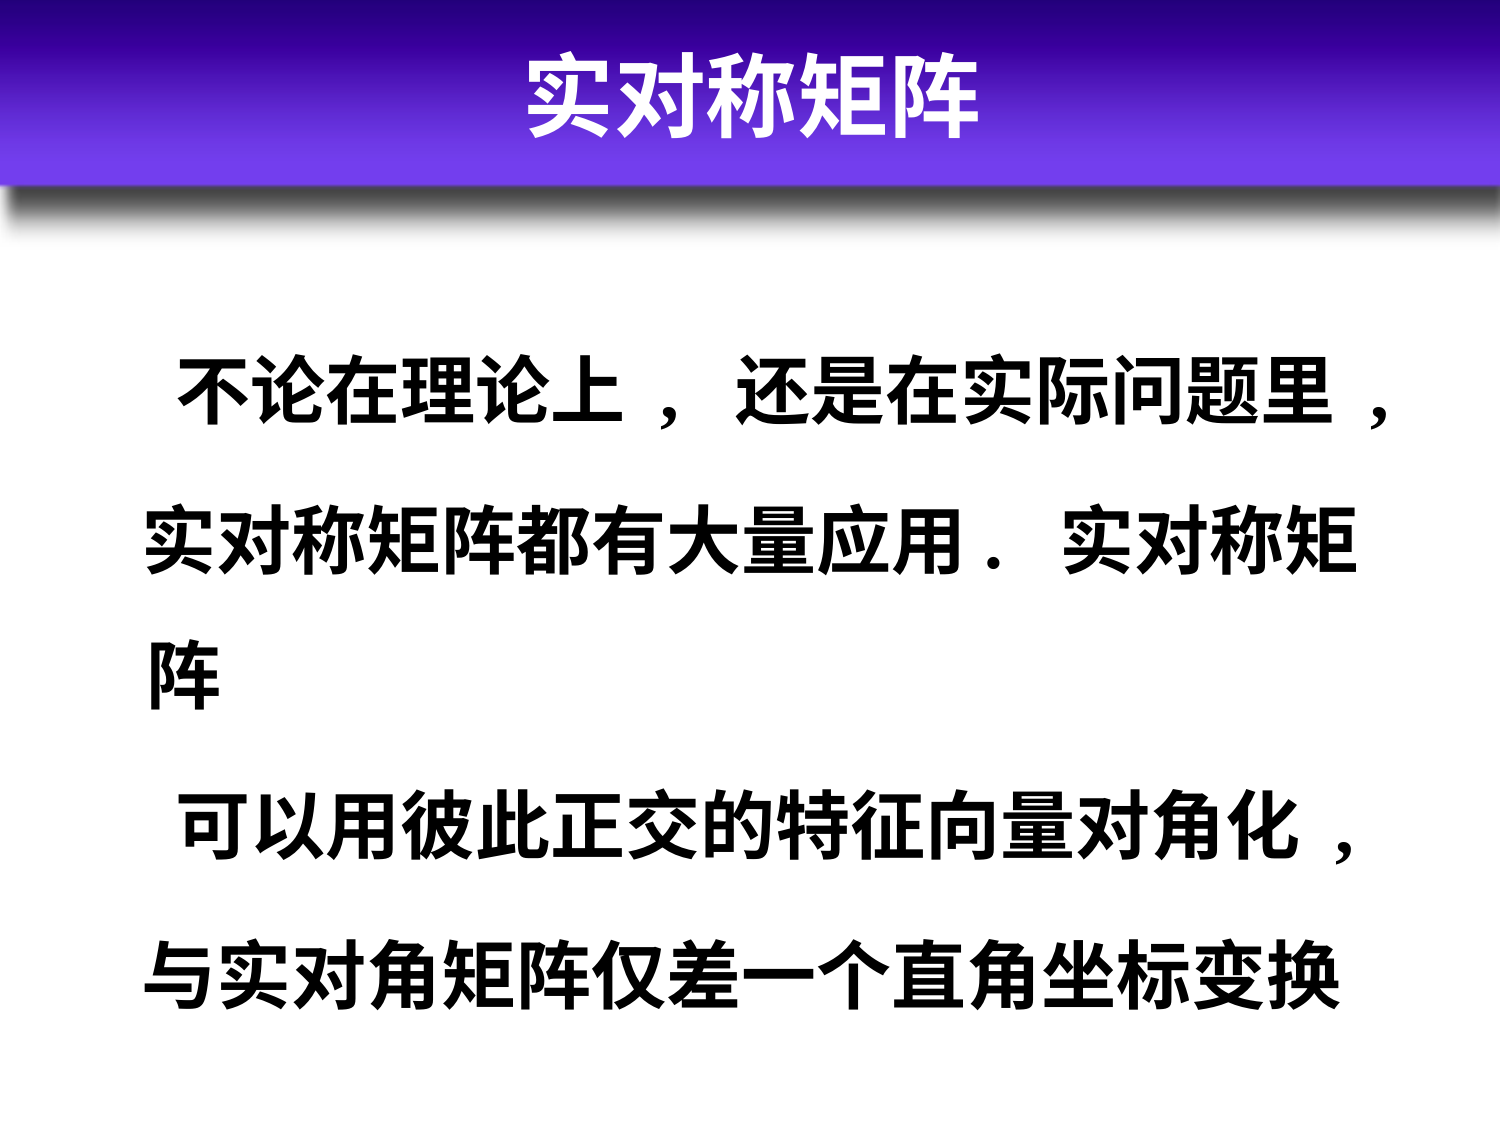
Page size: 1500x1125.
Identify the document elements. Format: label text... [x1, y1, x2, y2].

picture [0, 0, 1500, 280]
list 不论在理论上 , 还是在实际问题里 , 实对称矩阵都有大量应用. 实对称矩阵 可以用彼此正交的特征向量对角化 , 与实对角矩阵仅差一个直角坐标变换 [75, 290, 1425, 1059]
